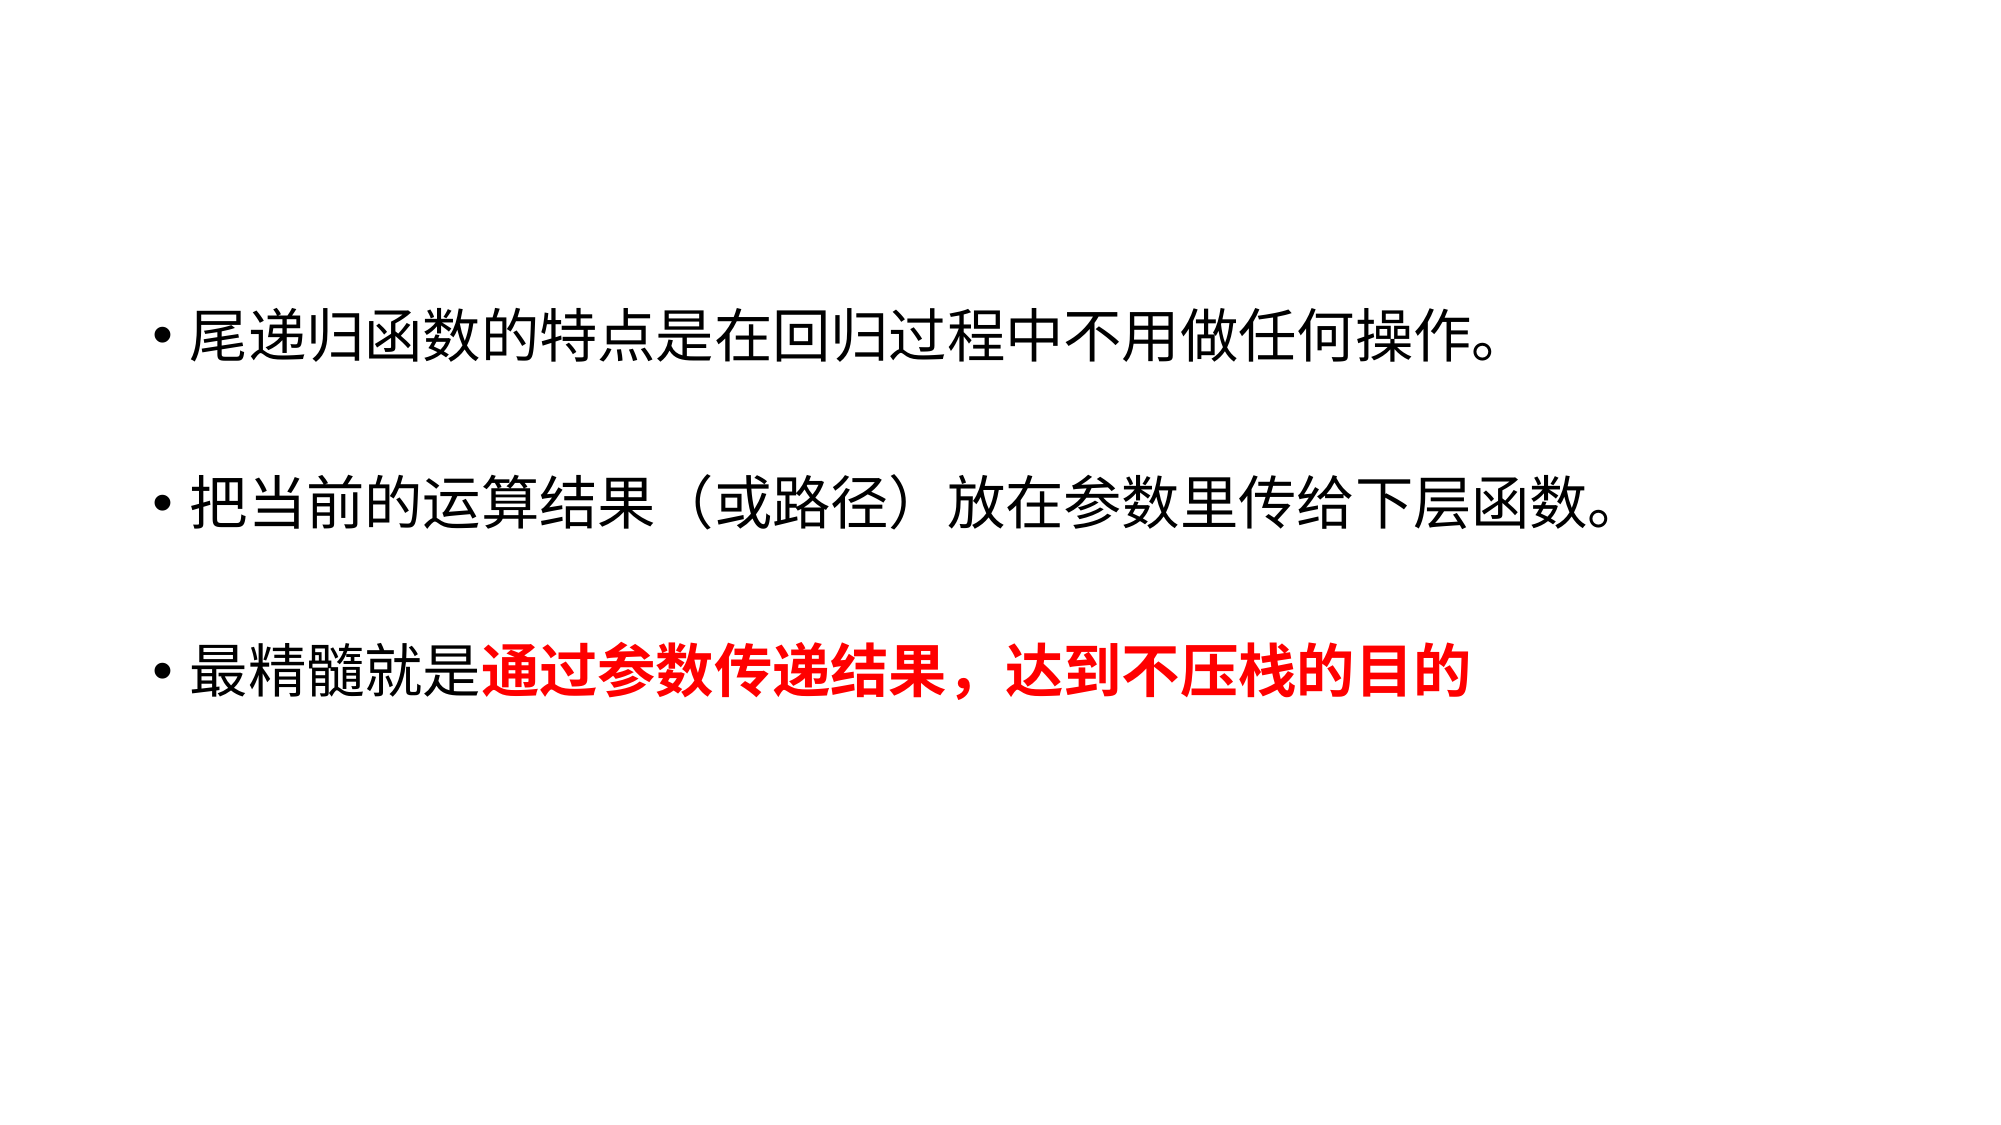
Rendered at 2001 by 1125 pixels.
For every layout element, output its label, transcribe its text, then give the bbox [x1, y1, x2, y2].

list 尾递归函数的特点是在回归过程中不用做任何操作。 把当前的运算结果（或路径）放在参数里传给下层函数。 最精髓就是通过参数传递结果，达到不压栈的目的 [137, 299, 1863, 1014]
